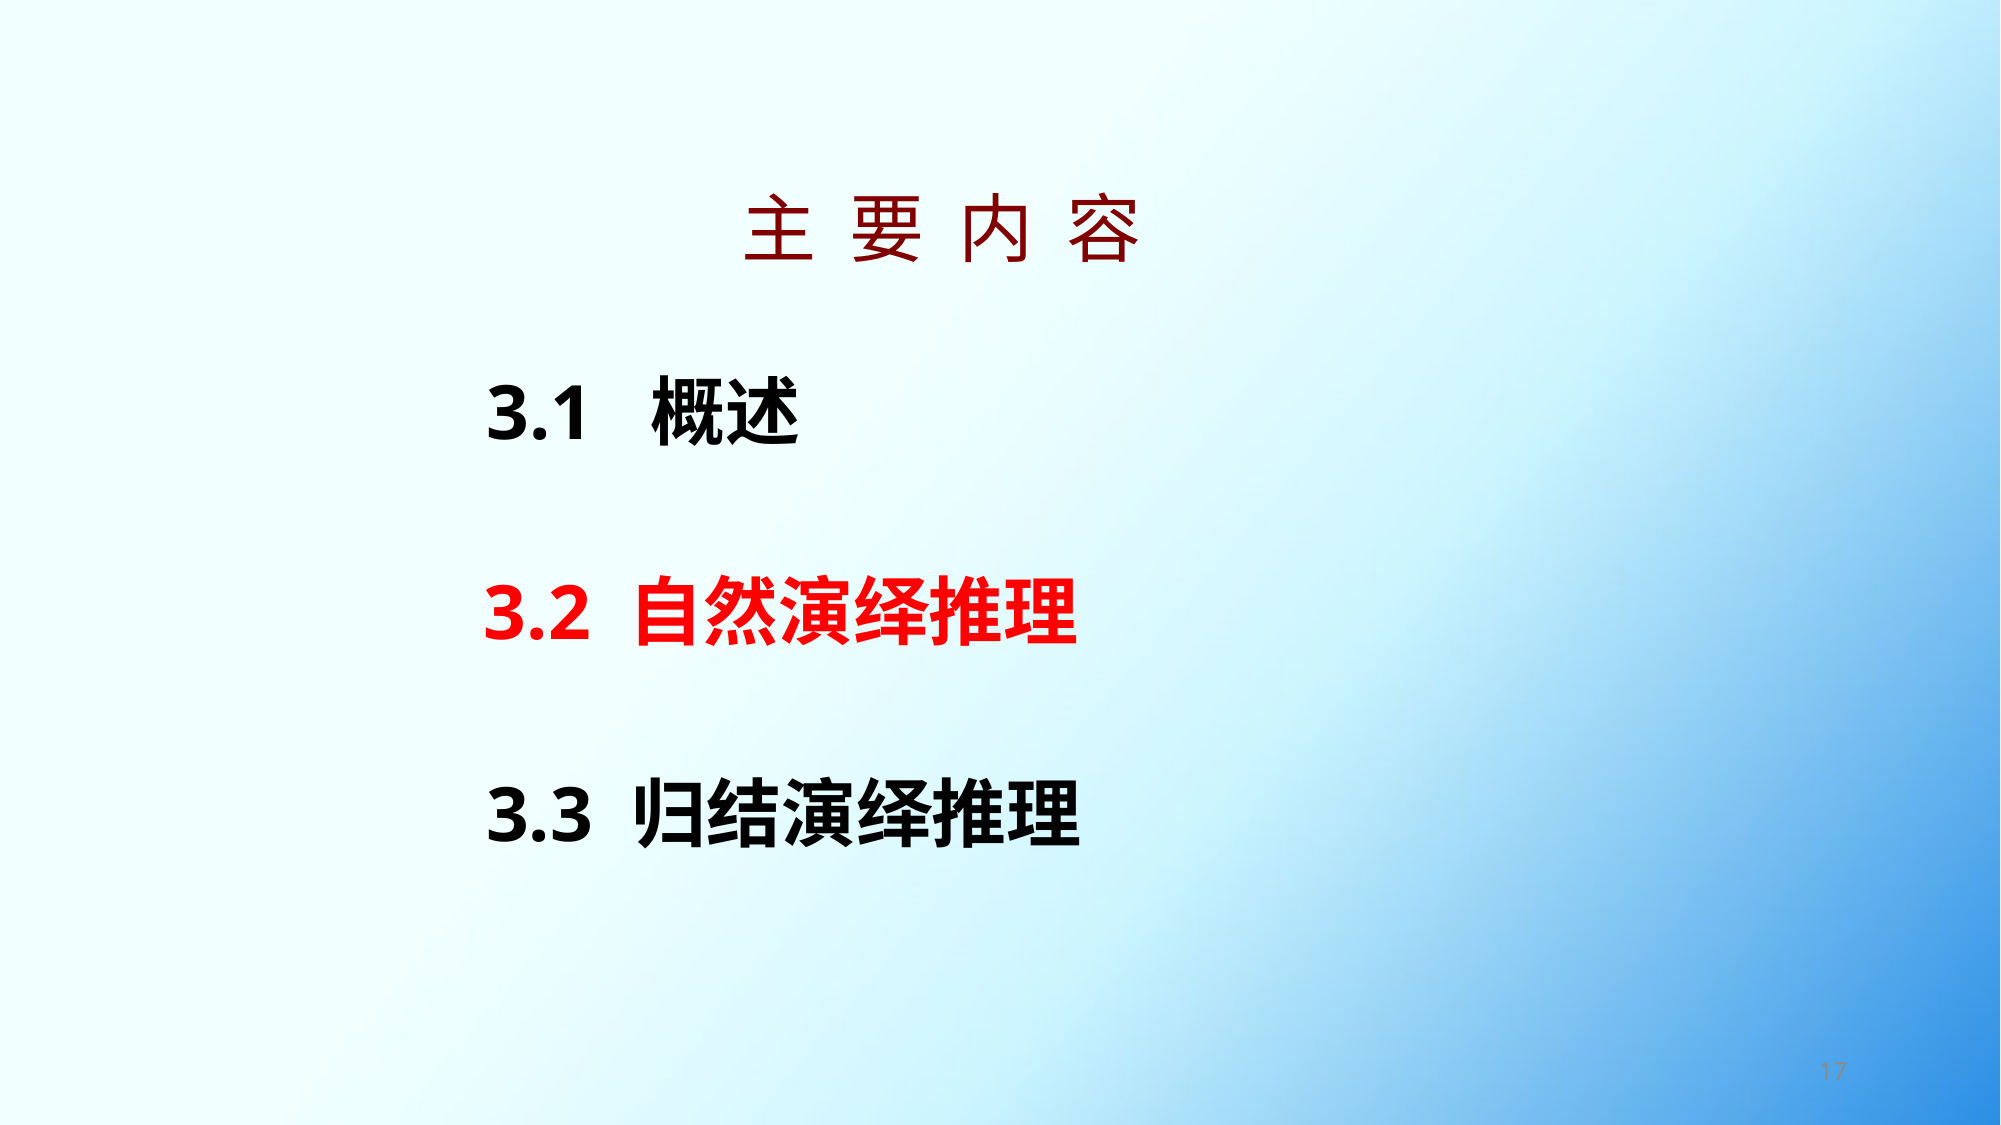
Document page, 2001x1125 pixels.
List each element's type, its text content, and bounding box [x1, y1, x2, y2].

picture [0, 0, 2001, 1125]
text_box 3.3 归结演绎推理 [471, 758, 1102, 864]
text_box 3.1 概述 [471, 357, 1110, 462]
slide_number 17 [1412, 1042, 1863, 1103]
title 主 要 内 容 [610, 178, 1273, 286]
text_box 3.2 自然演绎推理 [469, 557, 1100, 663]
